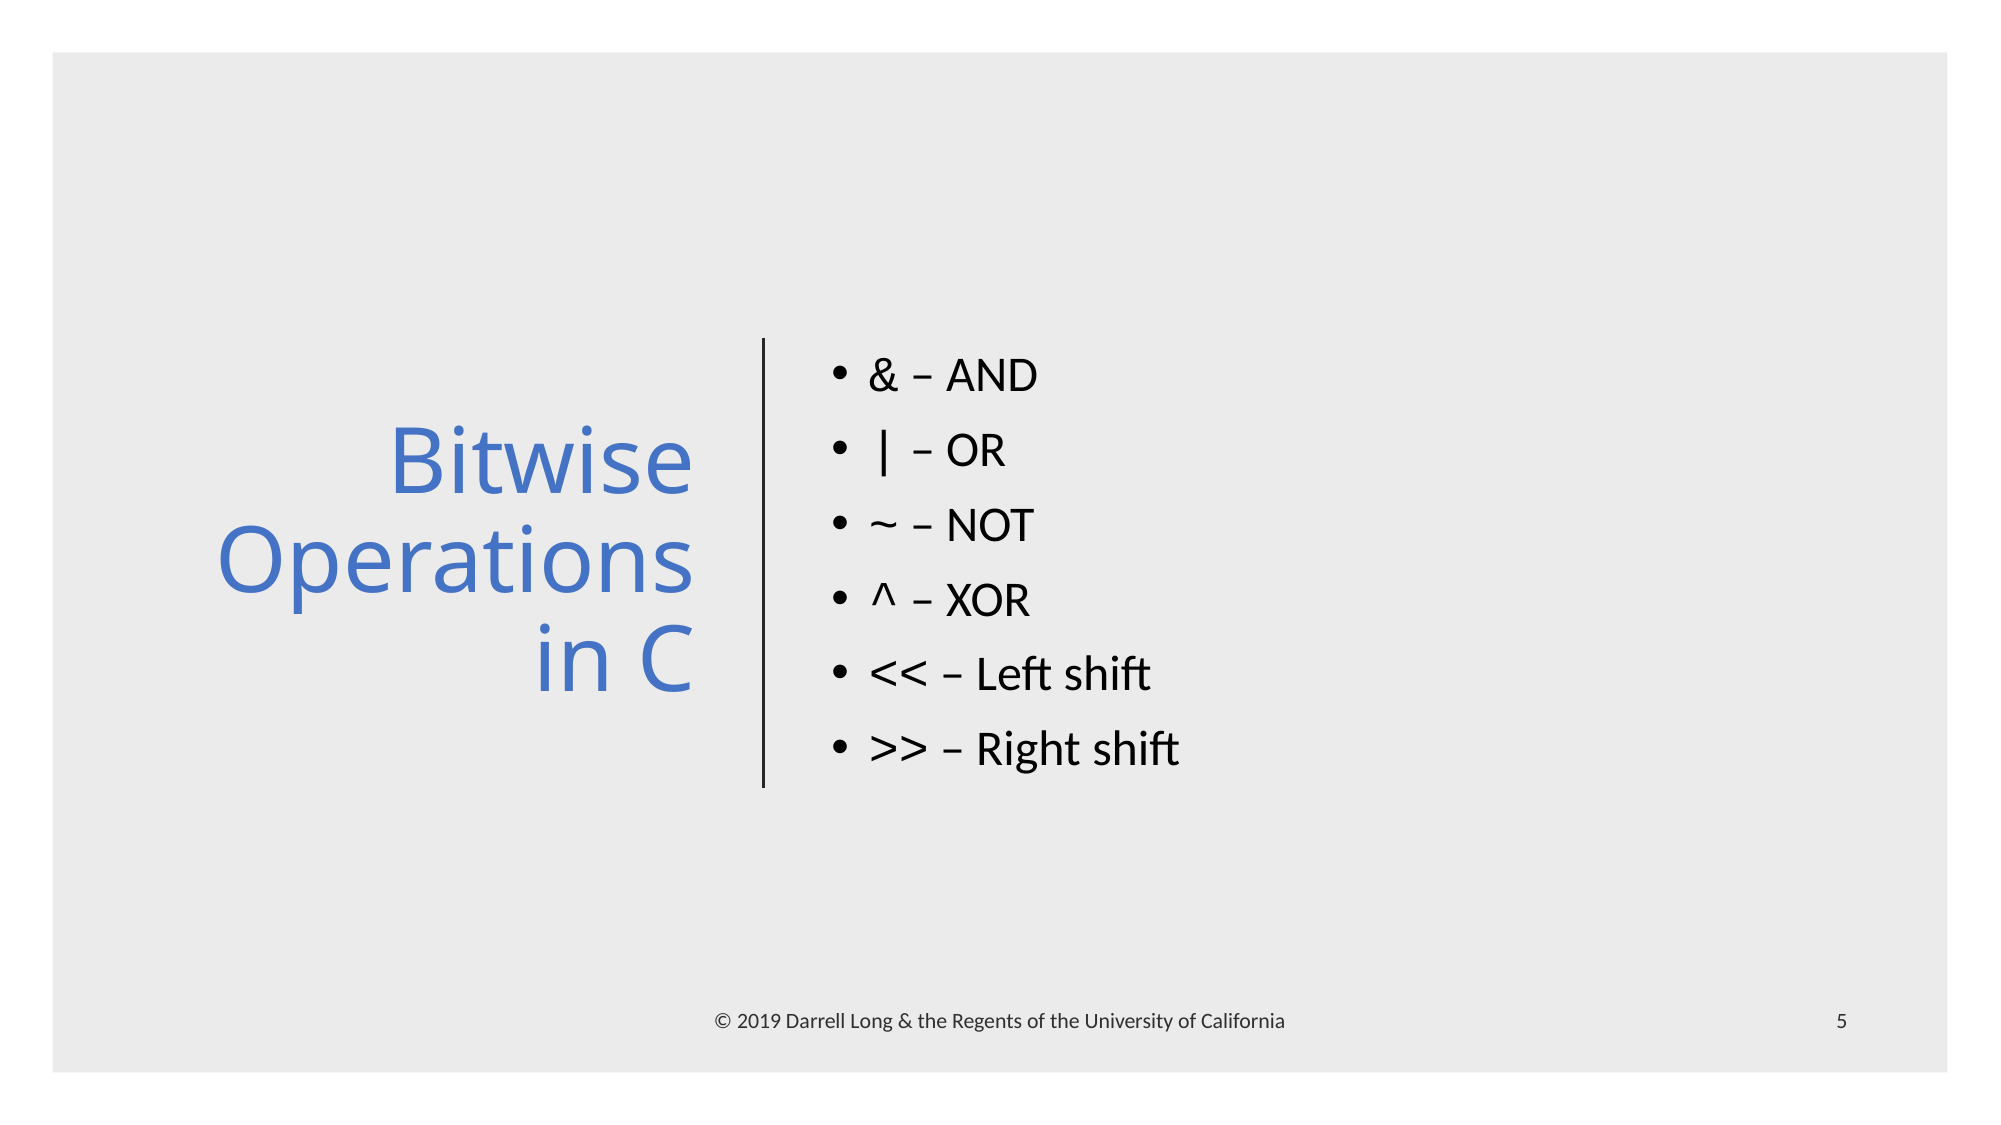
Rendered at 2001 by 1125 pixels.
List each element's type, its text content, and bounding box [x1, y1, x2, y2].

text_box [52, 51, 1948, 1073]
list & – AND | – OR ~ – NOT ^ – XOR << – Left shift >> – Right shift [816, 158, 1863, 967]
footer © 2019 Darrell Long & the Regents of the University of California [568, 989, 1432, 1050]
slide_number 5 [1734, 989, 1863, 1050]
title Bitwise Operations in C [137, 158, 711, 967]
